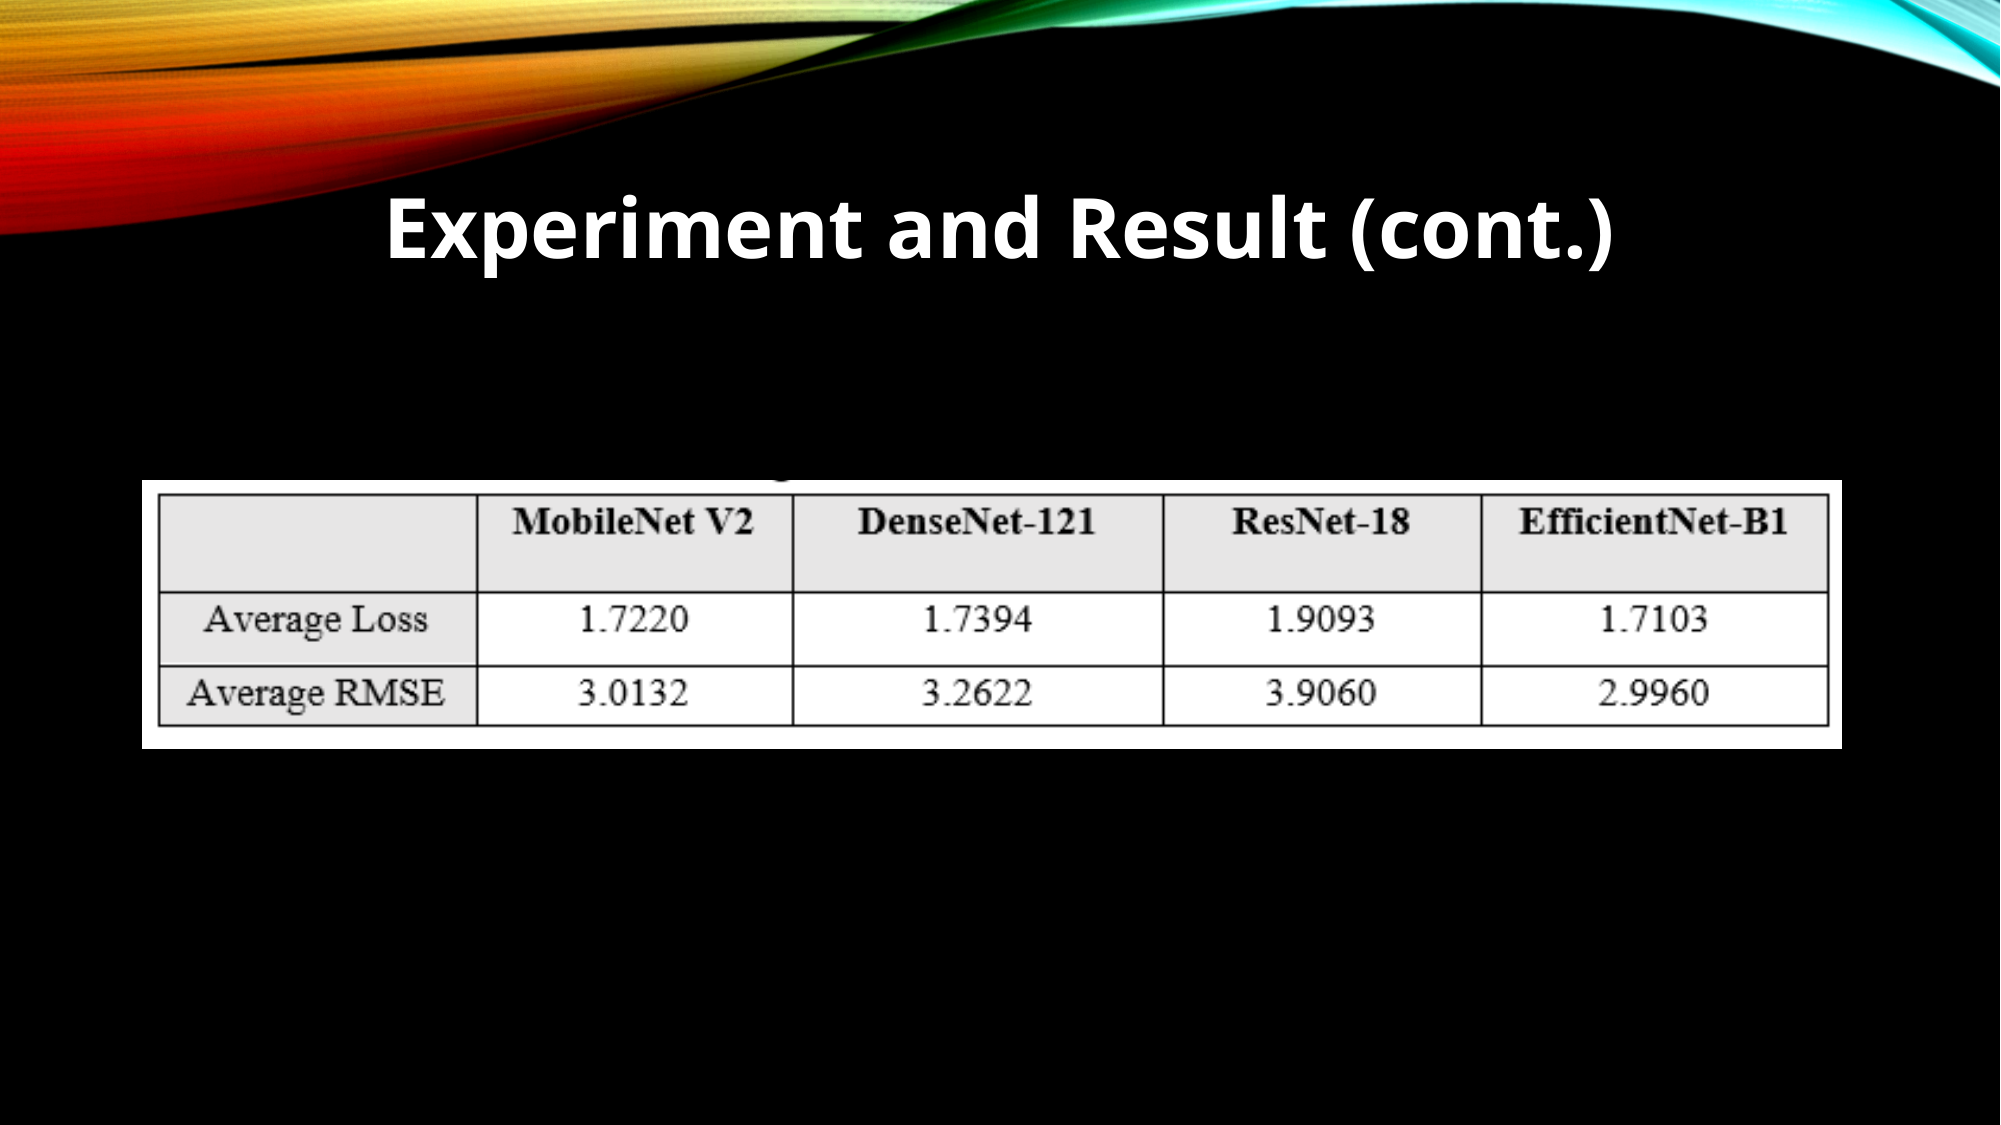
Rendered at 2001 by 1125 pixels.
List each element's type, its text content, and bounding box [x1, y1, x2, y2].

title Experiment and Result (cont.) [112, 125, 1888, 338]
picture [142, 480, 1842, 750]
picture [0, 0, 2000, 237]
